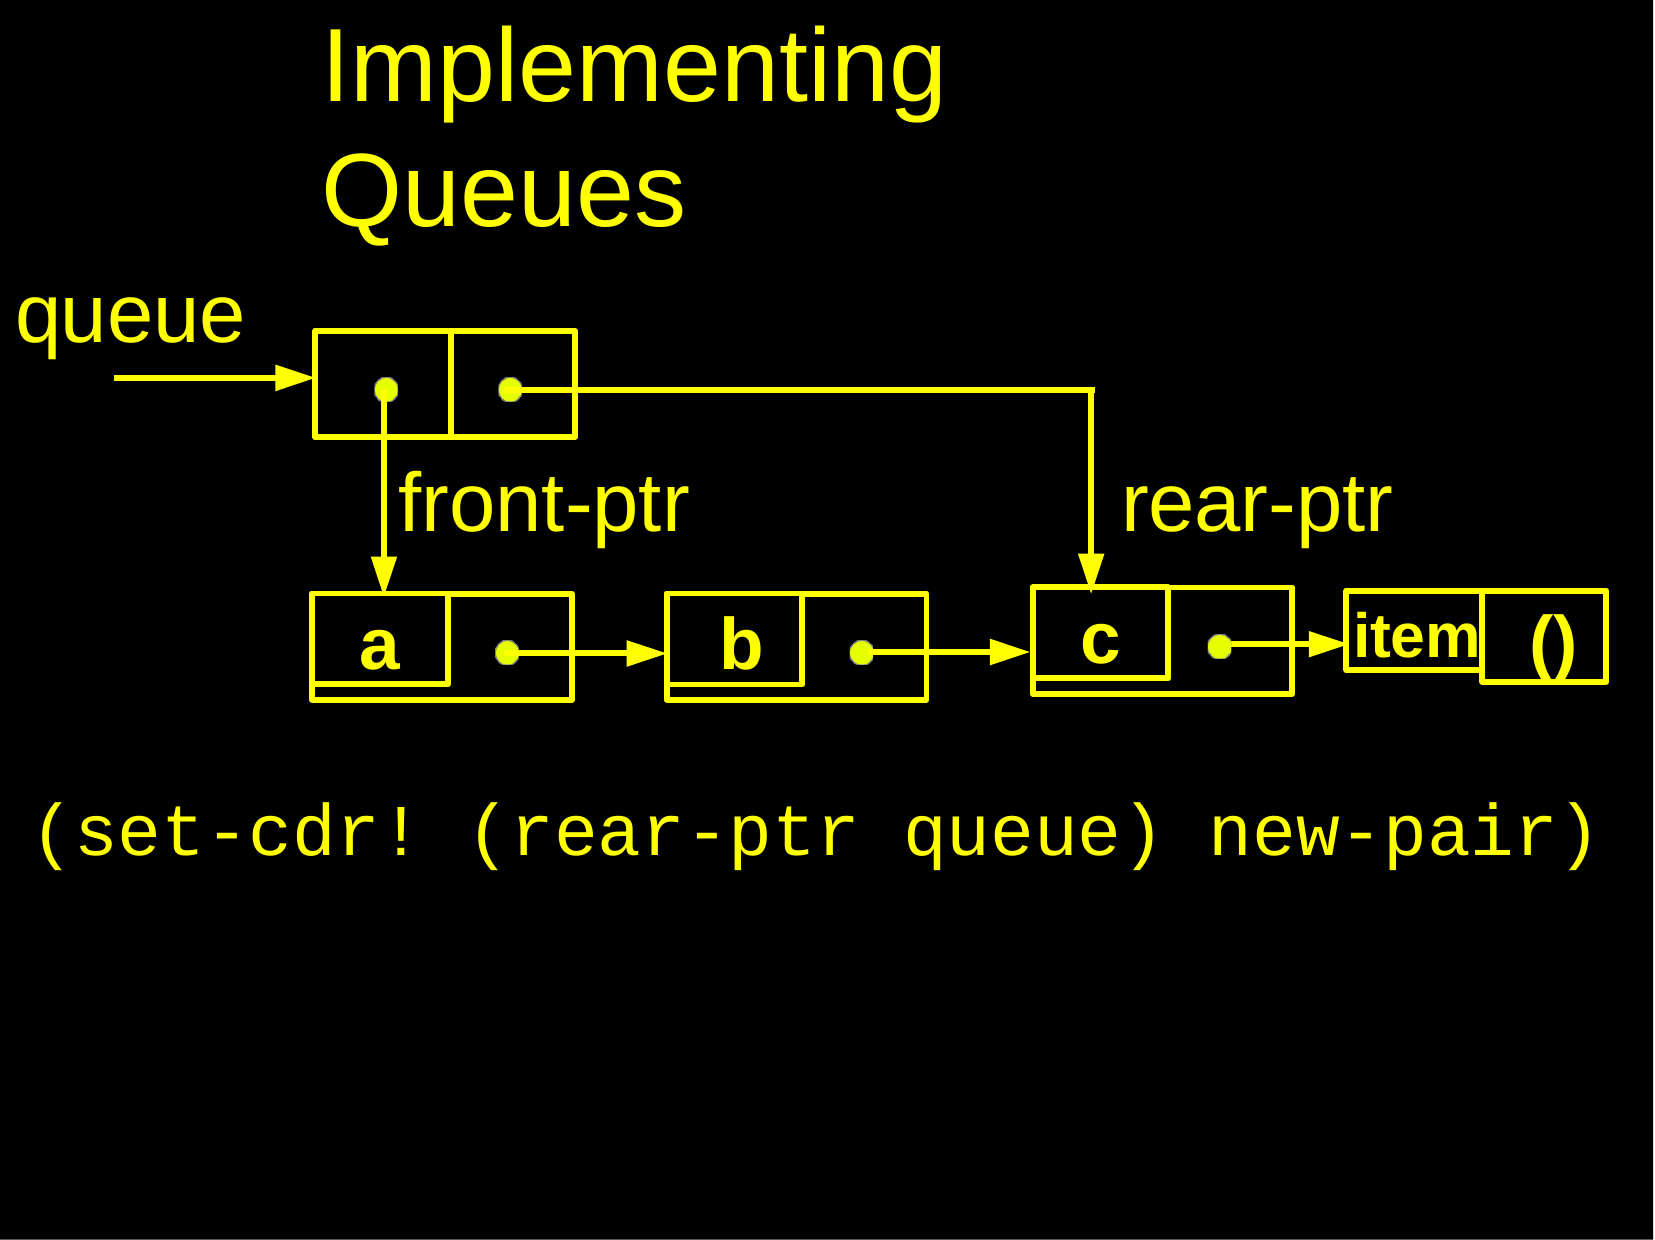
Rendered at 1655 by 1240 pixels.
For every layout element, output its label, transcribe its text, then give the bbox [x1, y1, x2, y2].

title Implementing Queues [311, 0, 1343, 248]
text_box (set-cdr! (rear-ptr queue) new-pair) [28, 780, 1608, 871]
text_box () [1482, 590, 1607, 682]
text_box item [1346, 590, 1482, 670]
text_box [1207, 630, 1349, 659]
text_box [370, 383, 1105, 668]
text_box queue [12, 257, 249, 359]
text_box rear-ptr [1300, 445, 1397, 548]
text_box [111, 327, 1296, 703]
